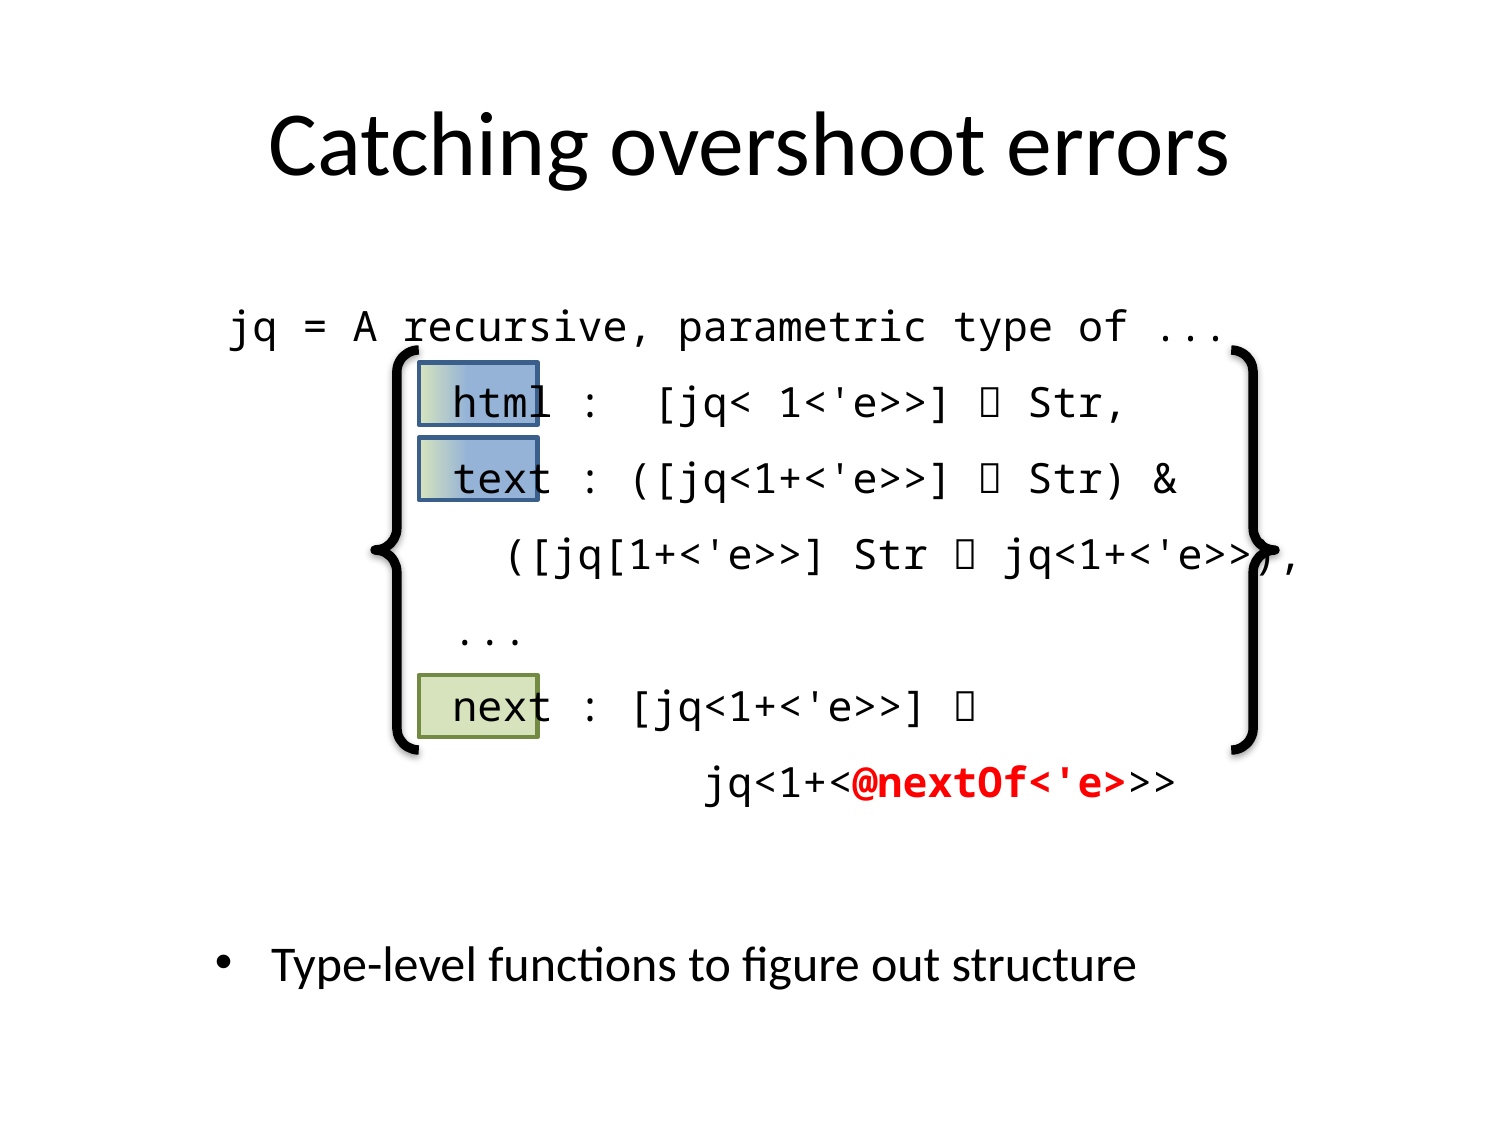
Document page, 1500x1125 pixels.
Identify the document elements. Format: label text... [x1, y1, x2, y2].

text_box [372, 347, 419, 753]
list jq = A recursive, parametric type of ... html : [jq< 1<'e>>]  Str, text : ([jq<1+<'e>>]  Str) & ([jq[1+<'e>>] Str  jq<1+<'e>>), ... next : [jq<1+<'e>>]  jq<1+<@nextOf<'e>>> [212, 275, 1350, 888]
text_box [1231, 347, 1278, 753]
text_box Type-level functions to figure out structure [200, 924, 1300, 999]
title Catching overshoot errors [75, 45, 1425, 233]
